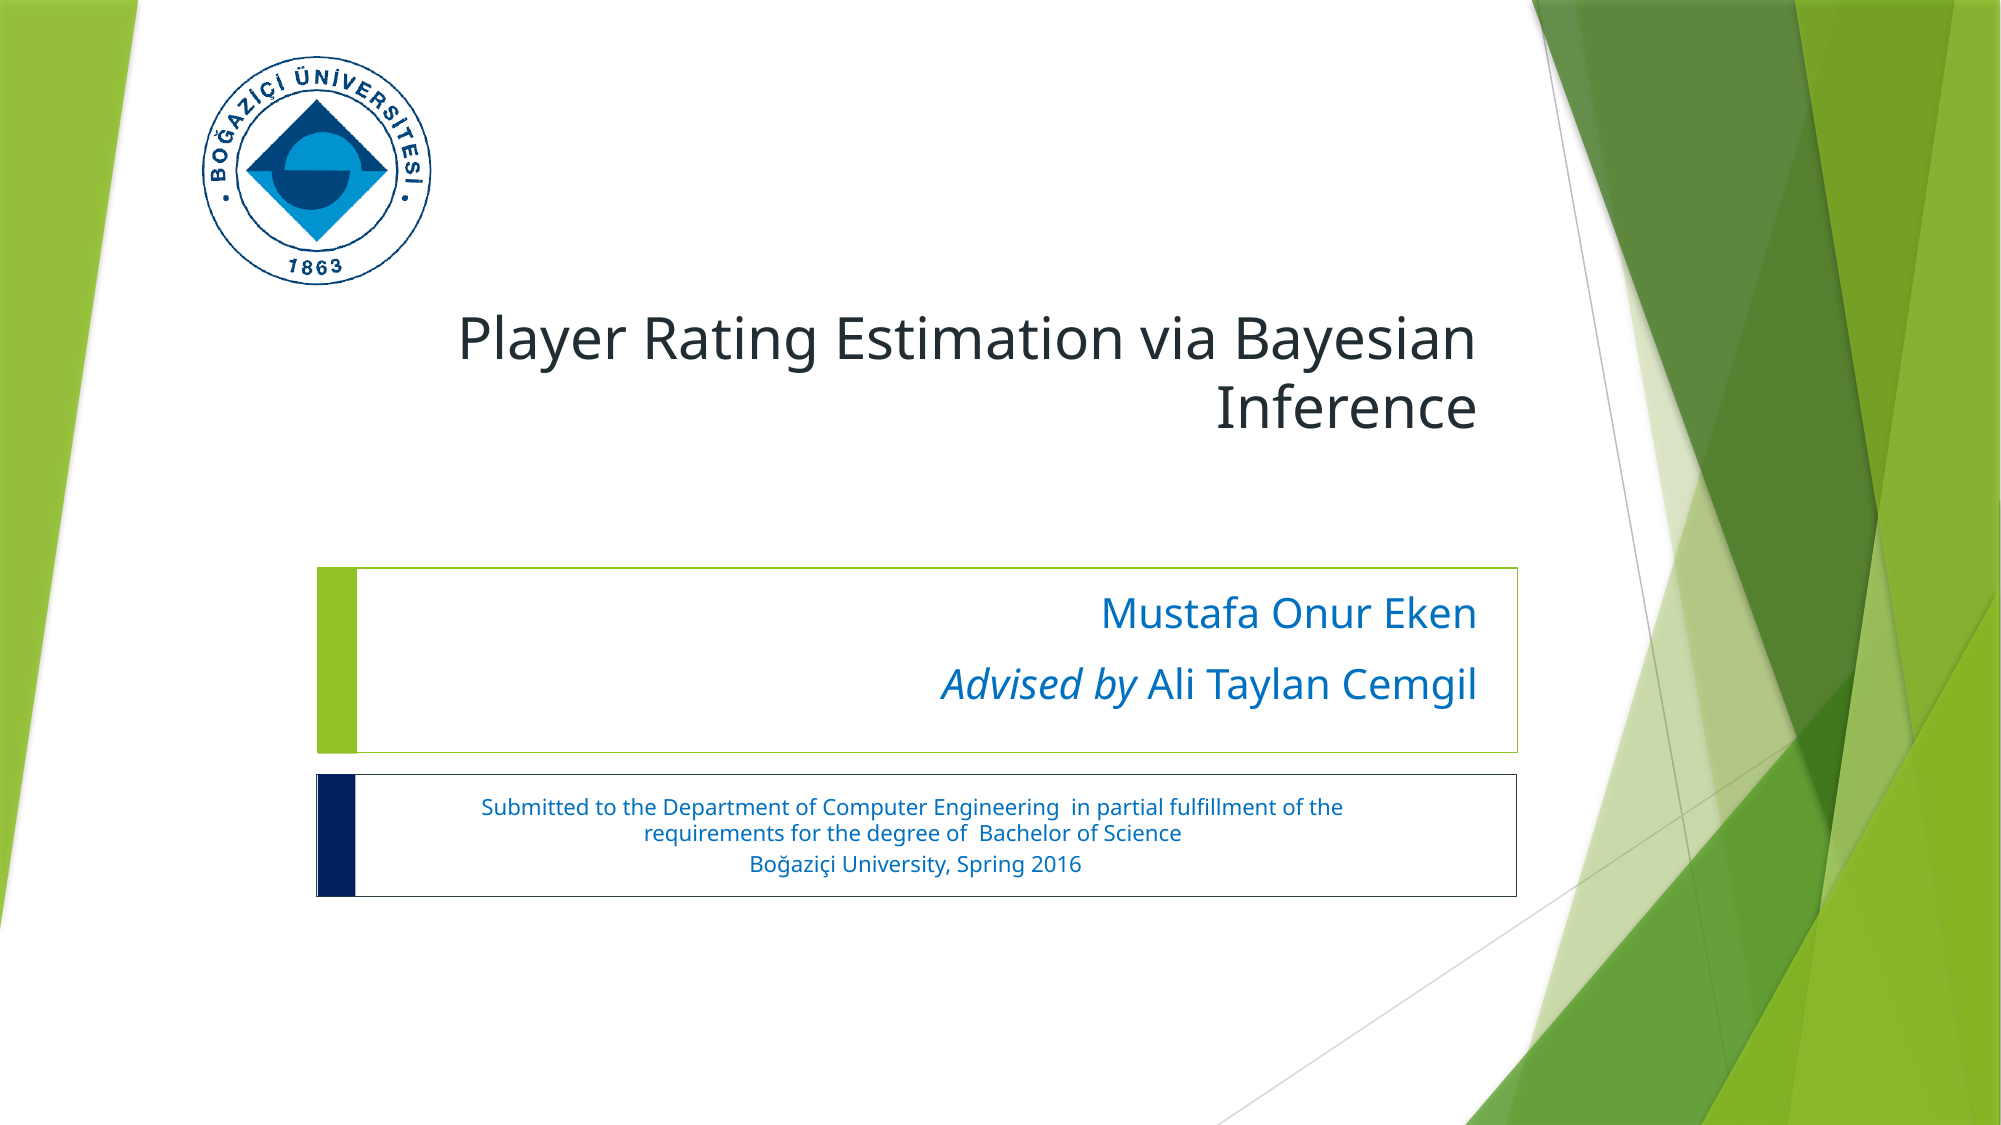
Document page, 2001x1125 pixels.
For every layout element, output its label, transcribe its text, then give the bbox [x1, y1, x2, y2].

text_box [316, 566, 1520, 755]
title Player Rating Estimation via Bayesian Inference [417, 269, 1493, 449]
picture [194, 52, 438, 291]
text_box [357, 772, 1518, 898]
text_box [316, 772, 357, 898]
text_box [316, 567, 359, 756]
